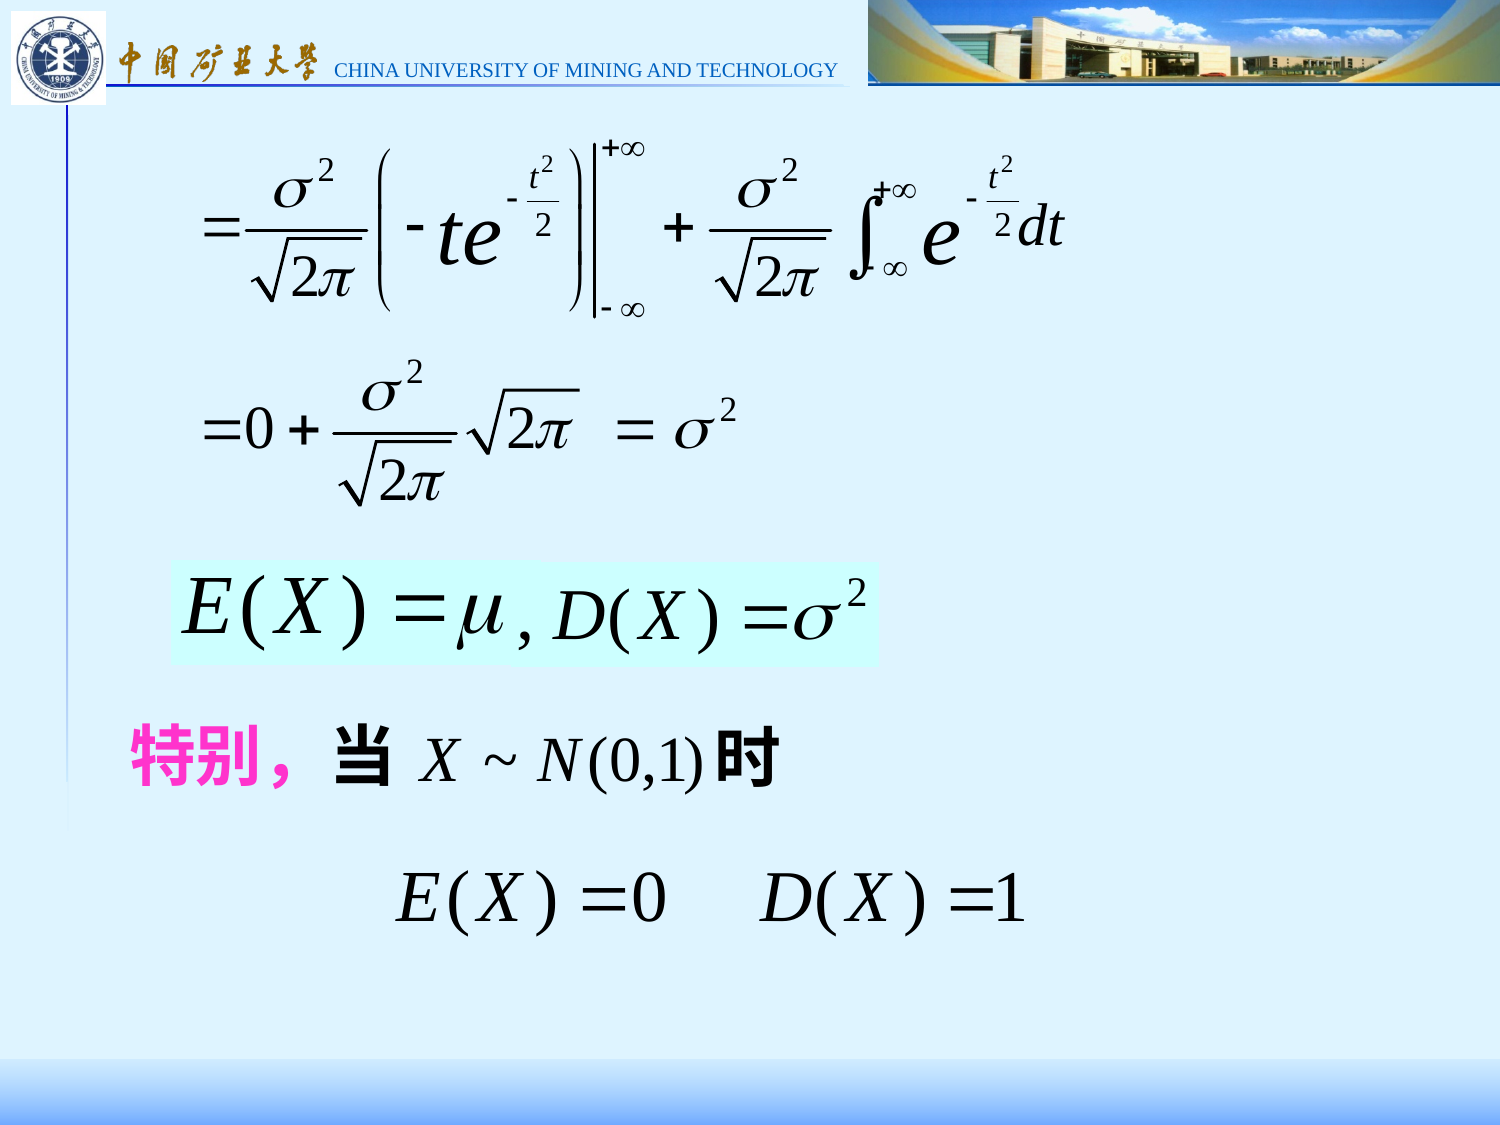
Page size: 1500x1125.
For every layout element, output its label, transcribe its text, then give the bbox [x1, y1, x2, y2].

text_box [406, 725, 716, 809]
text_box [190, 343, 748, 520]
text_box 时 [699, 708, 797, 803]
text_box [171, 559, 880, 667]
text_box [190, 120, 1079, 332]
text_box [749, 857, 1032, 950]
picture [11, 11, 106, 105]
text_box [386, 857, 697, 950]
picture [868, 0, 1500, 86]
text_box 特别，当 [114, 705, 412, 801]
